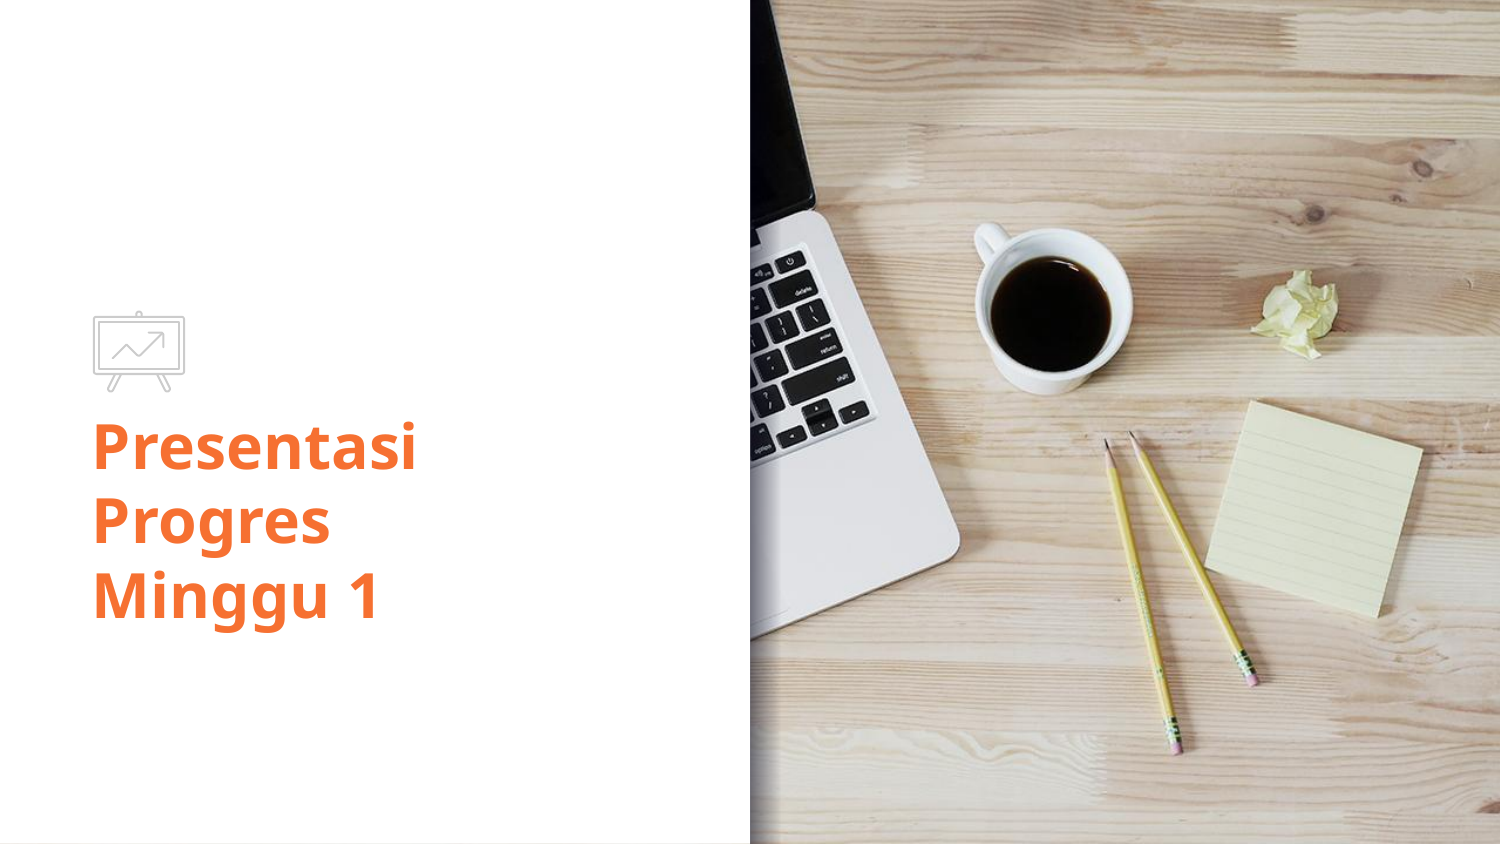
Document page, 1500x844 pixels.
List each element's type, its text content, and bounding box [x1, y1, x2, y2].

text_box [93, 311, 185, 392]
picture [751, 0, 1500, 844]
title Presentasi Progres Minggu 1 [76, 391, 674, 763]
